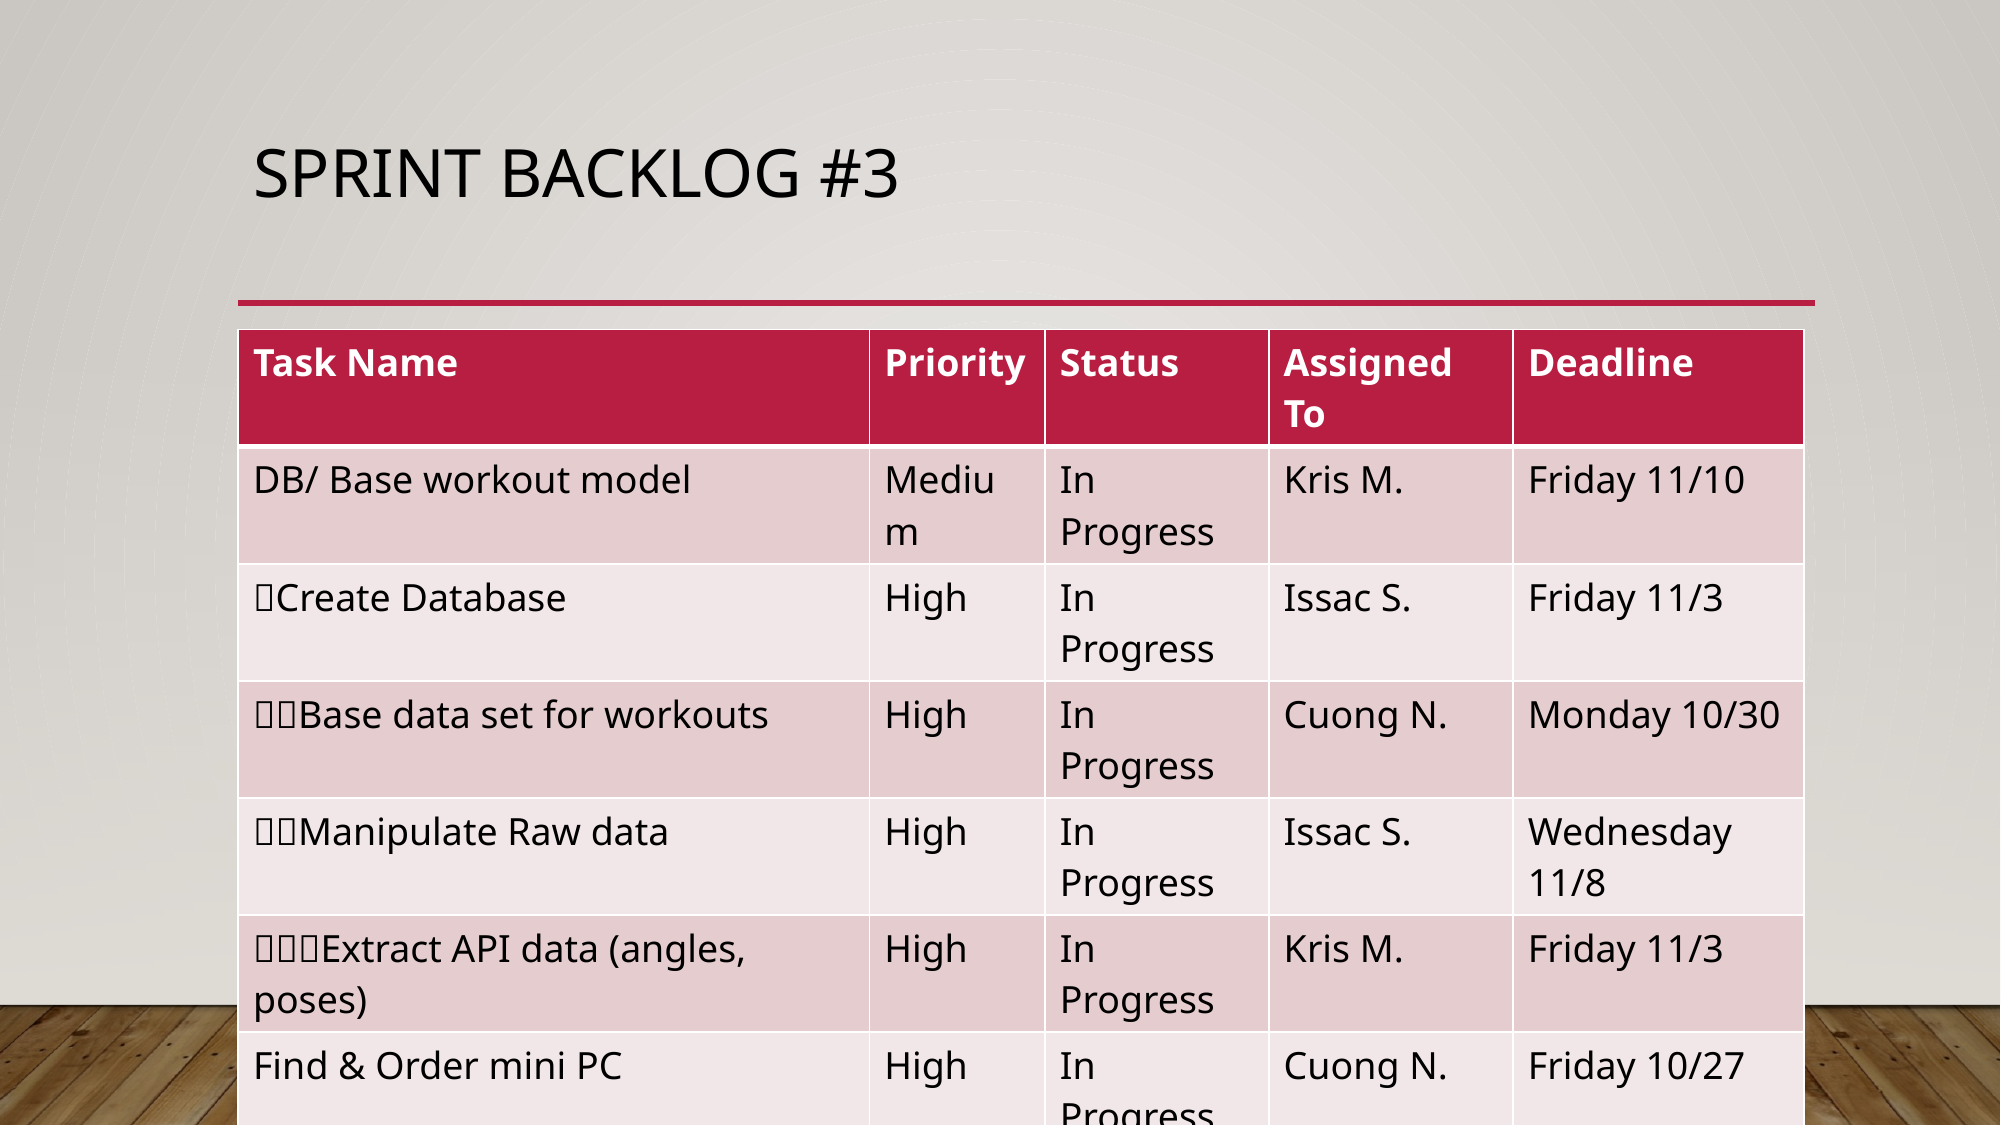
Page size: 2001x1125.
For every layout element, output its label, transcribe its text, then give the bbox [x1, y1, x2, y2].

table_cell High [870, 799, 1044, 914]
table_cell Extract API data (angles, poses) [239, 916, 869, 1031]
table_cell High [870, 1033, 1044, 1125]
table_header Task Name [239, 330, 869, 444]
table_cell Cuong N. [1270, 1033, 1512, 1125]
table_header Priority [870, 330, 1044, 444]
table_cell In Progress [1046, 682, 1268, 797]
table_cell High [870, 565, 1044, 680]
table_cell High [870, 916, 1044, 1031]
table_cell Monday 10/30 [1514, 682, 1803, 797]
picture [1805, 1005, 2000, 1125]
table_cell In Progress [1046, 916, 1268, 1031]
table_cell Kris M. [1270, 916, 1512, 1031]
table_cell Issac S. [1270, 799, 1512, 914]
table_header Status [1046, 330, 1268, 444]
table_cell DB/ Base workout model [239, 449, 869, 563]
title Sprint backlog #3 [238, 131, 1814, 305]
table_cell Friday 11/3 [1514, 916, 1803, 1031]
table_cell In Progress [1046, 799, 1268, 914]
table_cell Friday 10/27 [1514, 1033, 1803, 1125]
table_cell In Progress [1046, 449, 1268, 563]
table_cell Issac S. [1270, 565, 1512, 680]
picture [0, 1005, 237, 1125]
table_cell Base data set for workouts [239, 682, 869, 797]
table_cell In Progress [1046, 1033, 1268, 1125]
table_cell Manipulate Raw data [239, 799, 869, 914]
table_cell In Progress [1046, 565, 1268, 680]
table_cell High [870, 682, 1044, 797]
table_header Deadline [1514, 330, 1803, 444]
table_cell Wednesday 11/8 [1514, 799, 1803, 914]
table_cell Kris M. [1270, 449, 1512, 563]
table_cell Friday 11/10 [1514, 449, 1803, 563]
table_cell Create Database [239, 565, 869, 680]
table_cell Find & Order mini PC [239, 1033, 869, 1125]
table_cell Medium [870, 449, 1044, 563]
table_cell Cuong N. [1270, 682, 1512, 797]
table_cell Friday 11/3 [1514, 565, 1803, 680]
table_header Assigned To [1270, 330, 1512, 444]
